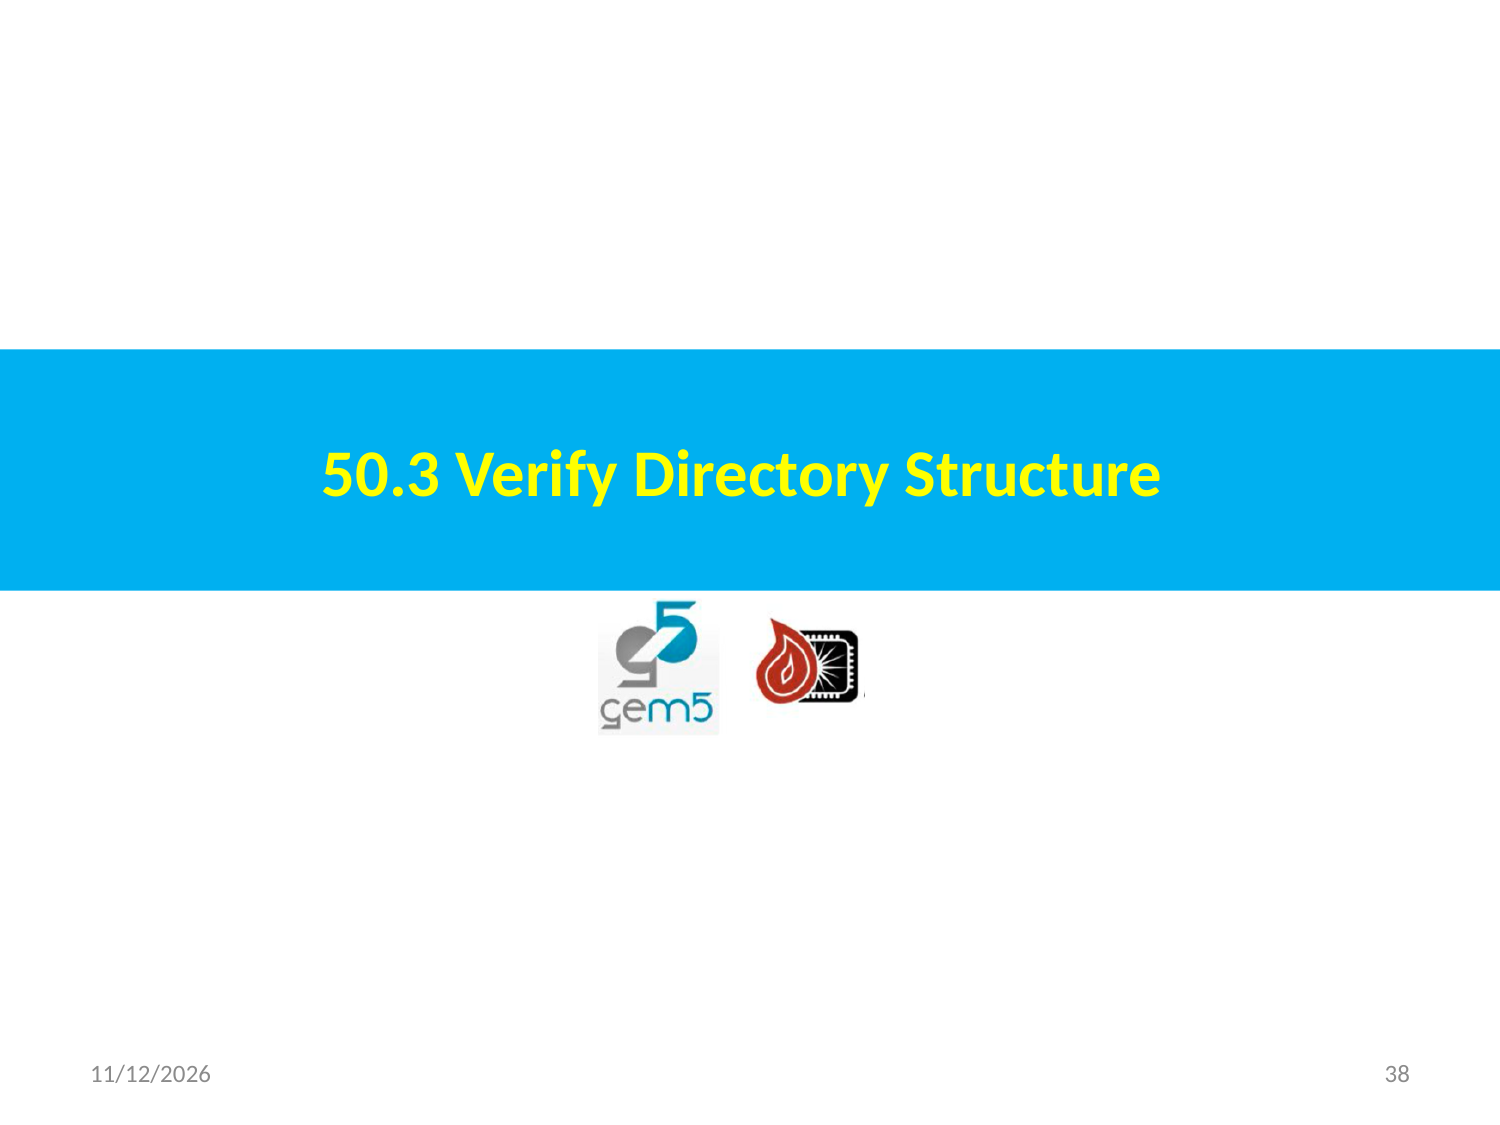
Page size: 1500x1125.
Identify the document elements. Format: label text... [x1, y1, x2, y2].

title 50.3 Verify Directory Structure [0, 349, 1500, 591]
picture [598, 598, 866, 749]
slide_number 38 [1074, 1042, 1425, 1103]
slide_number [75, 1042, 425, 1103]
